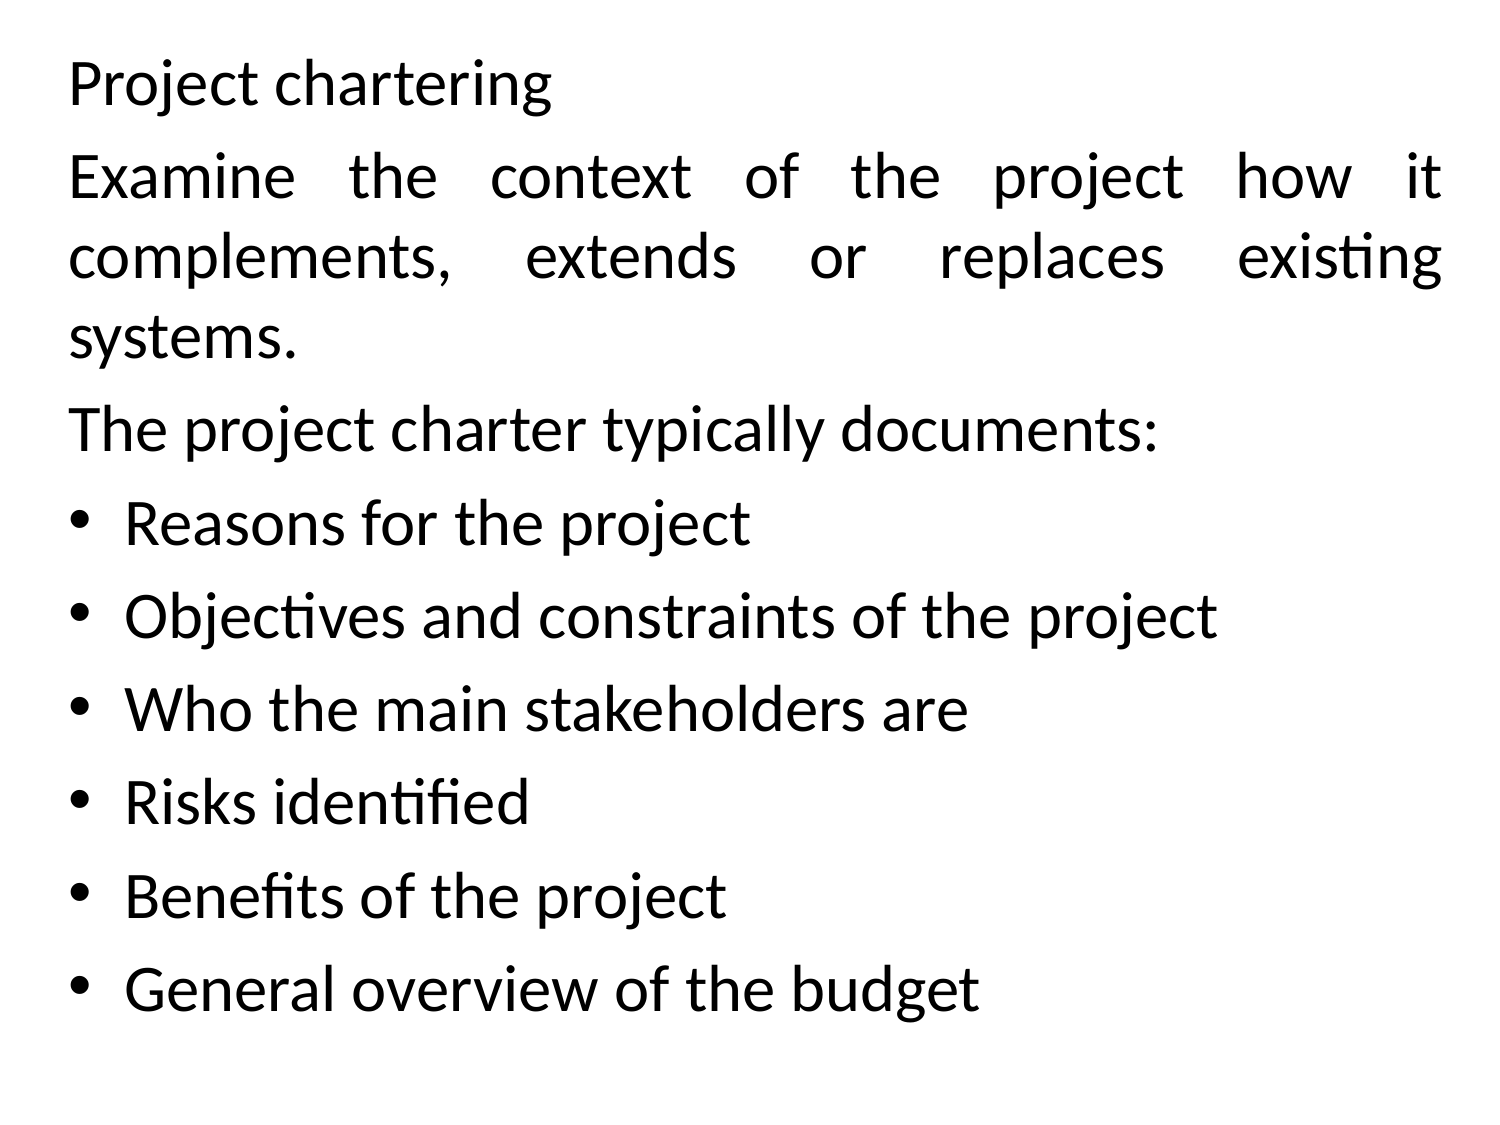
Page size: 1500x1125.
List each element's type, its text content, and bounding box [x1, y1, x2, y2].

list Project chartering Examine the context of the project how it complements, extends or replaces existing systems. The project charter typically documents: Reasons for the project Objectives and constraints of the project Who the main stakeholders are Risks identified Benefits of the project General overview of the budget [53, 30, 1459, 1083]
